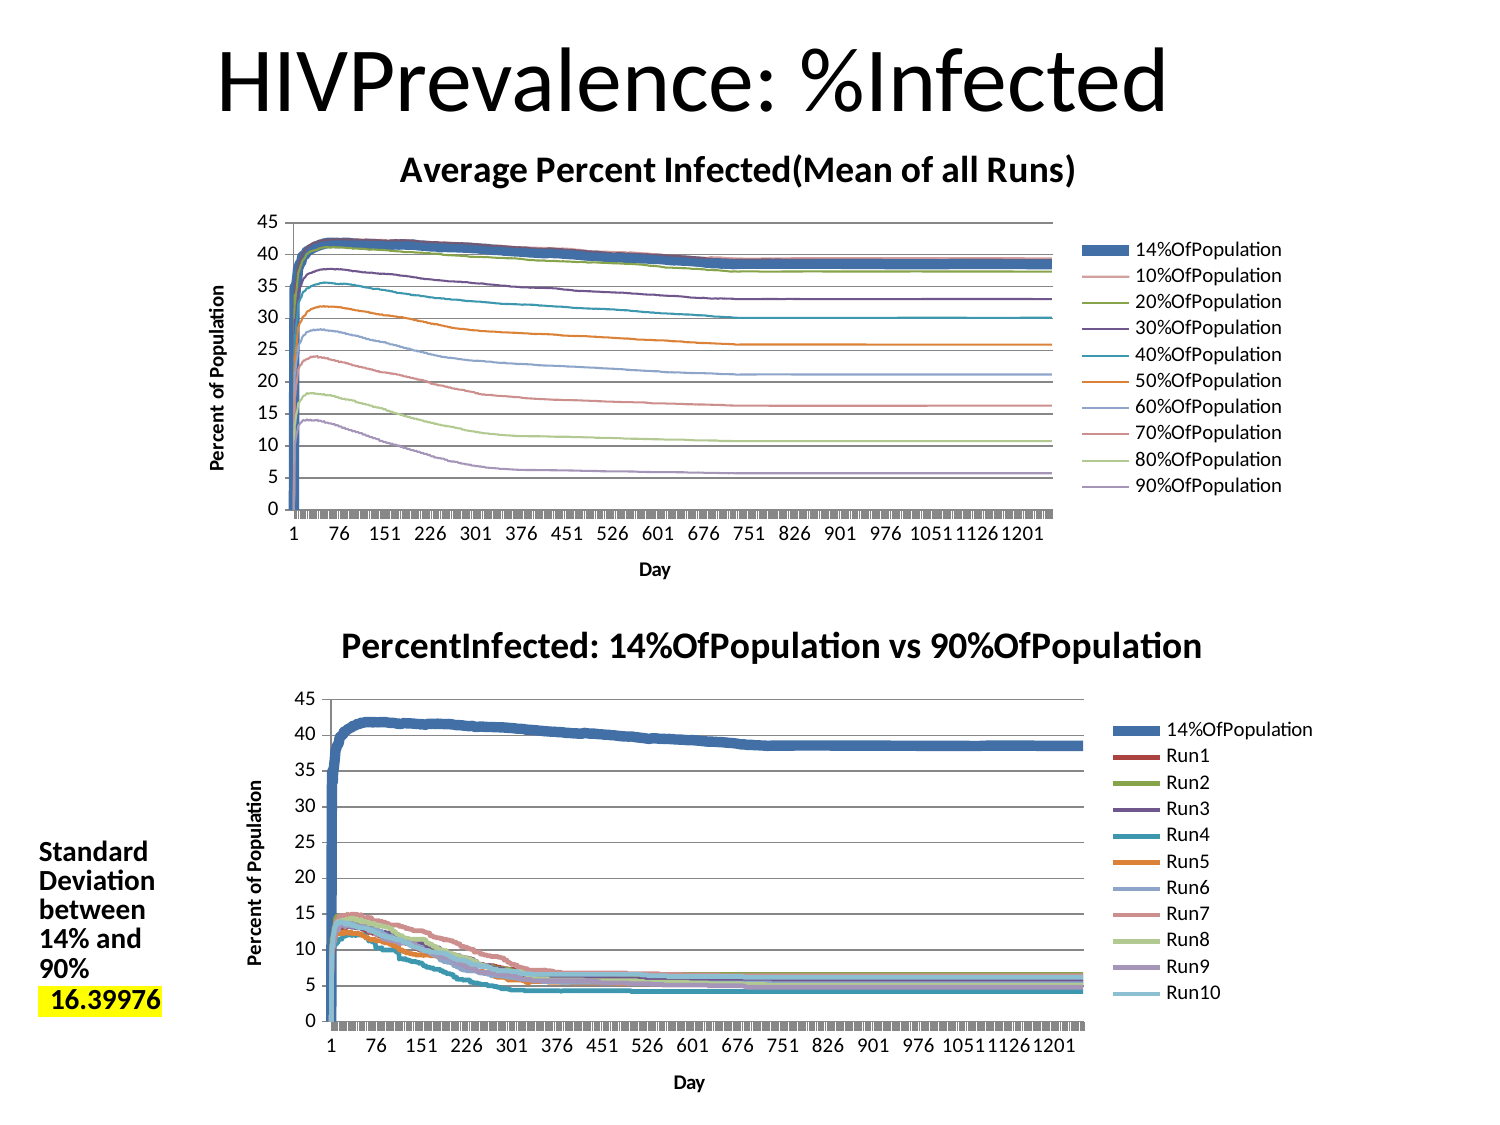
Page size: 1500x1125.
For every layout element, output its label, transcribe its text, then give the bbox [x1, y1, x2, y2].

table_cell 16.39976 [38, 986, 162, 1017]
title HIVPrevalence: %Infected [62, 0, 1325, 150]
table_header Standard Deviation between 14% and 90% [38, 838, 162, 986]
chart [174, 124, 1333, 1125]
